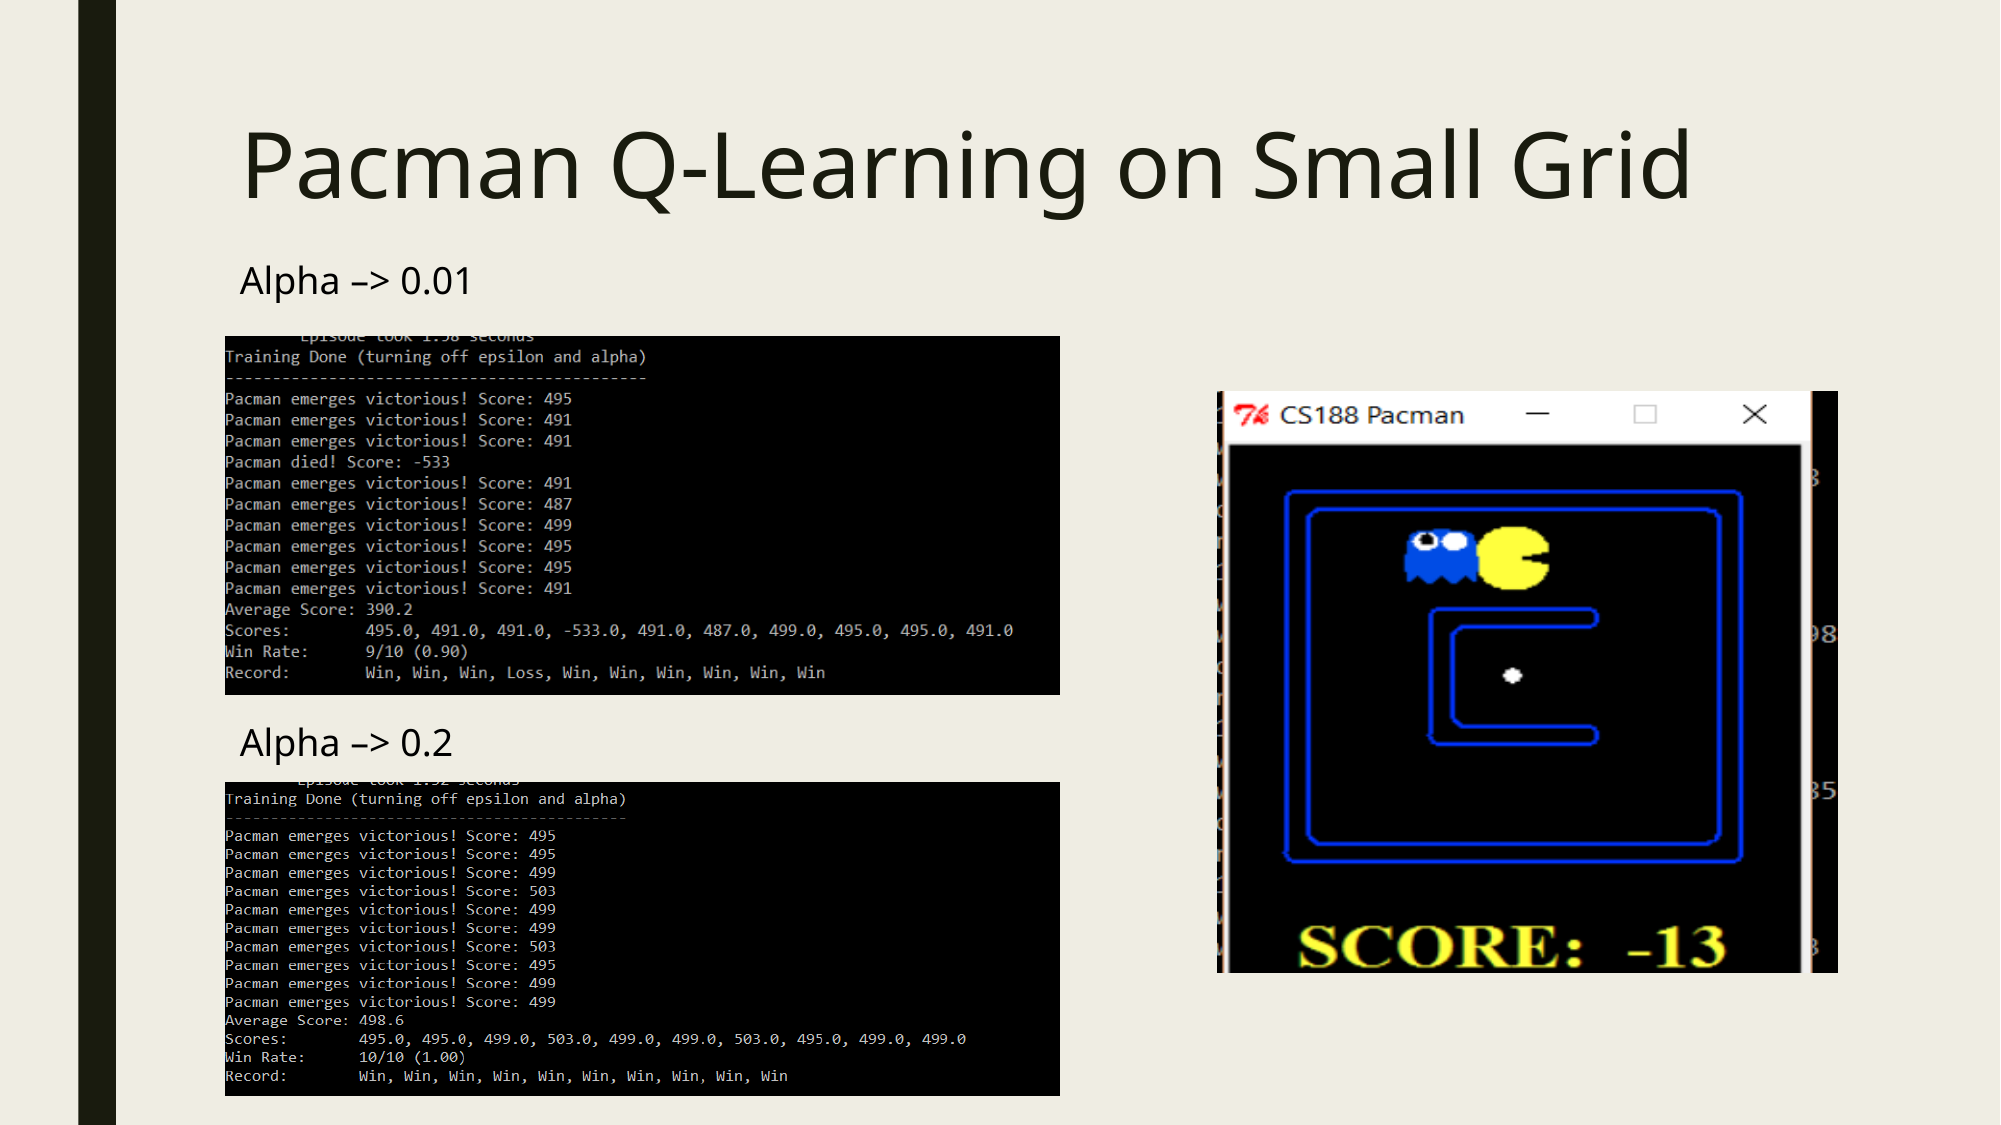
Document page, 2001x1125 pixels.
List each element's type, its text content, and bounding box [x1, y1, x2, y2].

picture [224, 782, 1060, 1096]
title Pacman Q-Learning on Small Grid [225, 112, 1800, 250]
text_box Alpha –> 0.01 [224, 249, 1143, 310]
text_box Alpha –> 0.2 [224, 711, 1143, 771]
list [1217, 391, 1838, 973]
picture [224, 336, 1060, 695]
